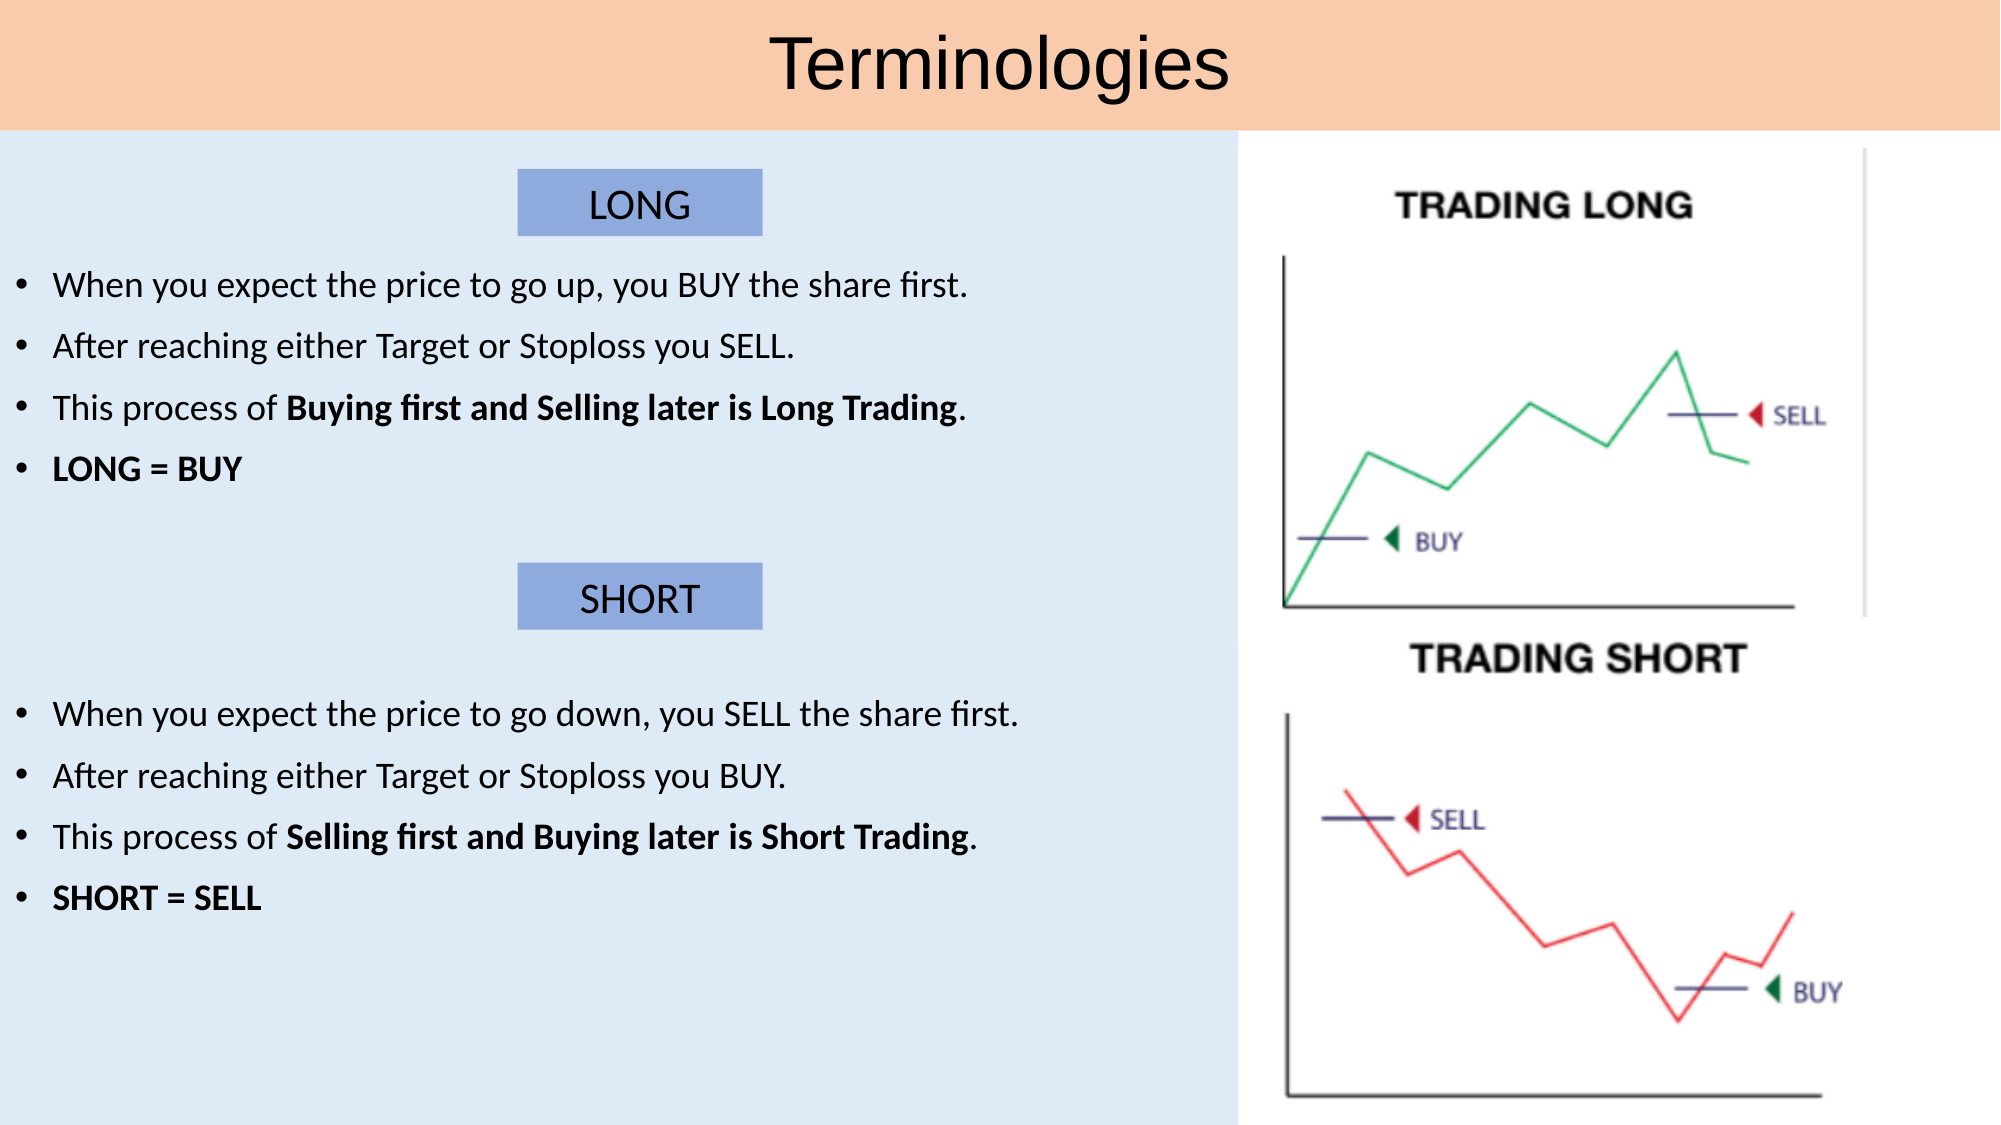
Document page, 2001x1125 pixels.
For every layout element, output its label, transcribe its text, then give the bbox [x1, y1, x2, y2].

text_box LONG [517, 168, 763, 237]
list When you expect the price to go up, you BUY the share first. After reaching either Target or Stoploss you SELL. This process of Buying first and Selling later is Long Trading. LONG = BUY When you expect the price to go down, you SELL the share first. After reaching either Target or Stoploss you BUY. This process of Selling first and Buying later is Short Trading. SHORT = SELL [0, 130, 1239, 1125]
title Terminologies [0, 0, 2000, 131]
text_box SHORT [517, 562, 763, 630]
picture [1238, 148, 1891, 1125]
